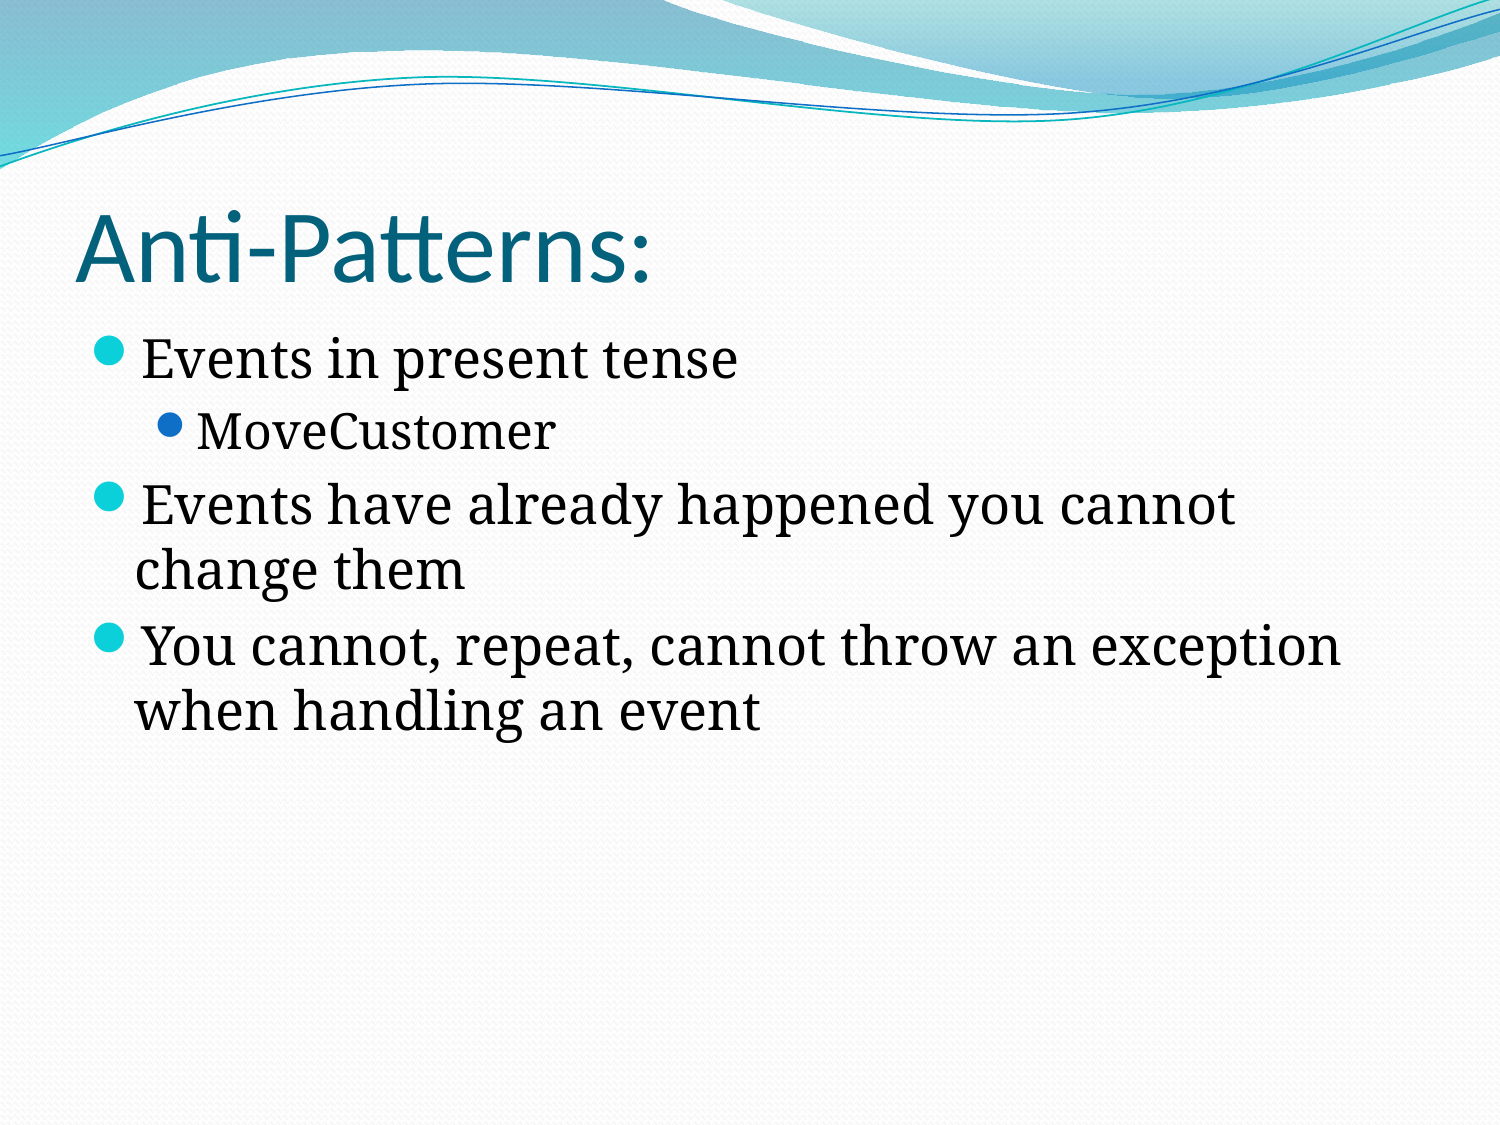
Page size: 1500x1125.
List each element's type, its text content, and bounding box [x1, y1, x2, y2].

list Events in present tense MoveCustomer Events have already happened you cannot change them You cannot, repeat, cannot throw an exception when handling an event [75, 317, 1425, 1038]
title Anti-Patterns: [75, 115, 1425, 303]
